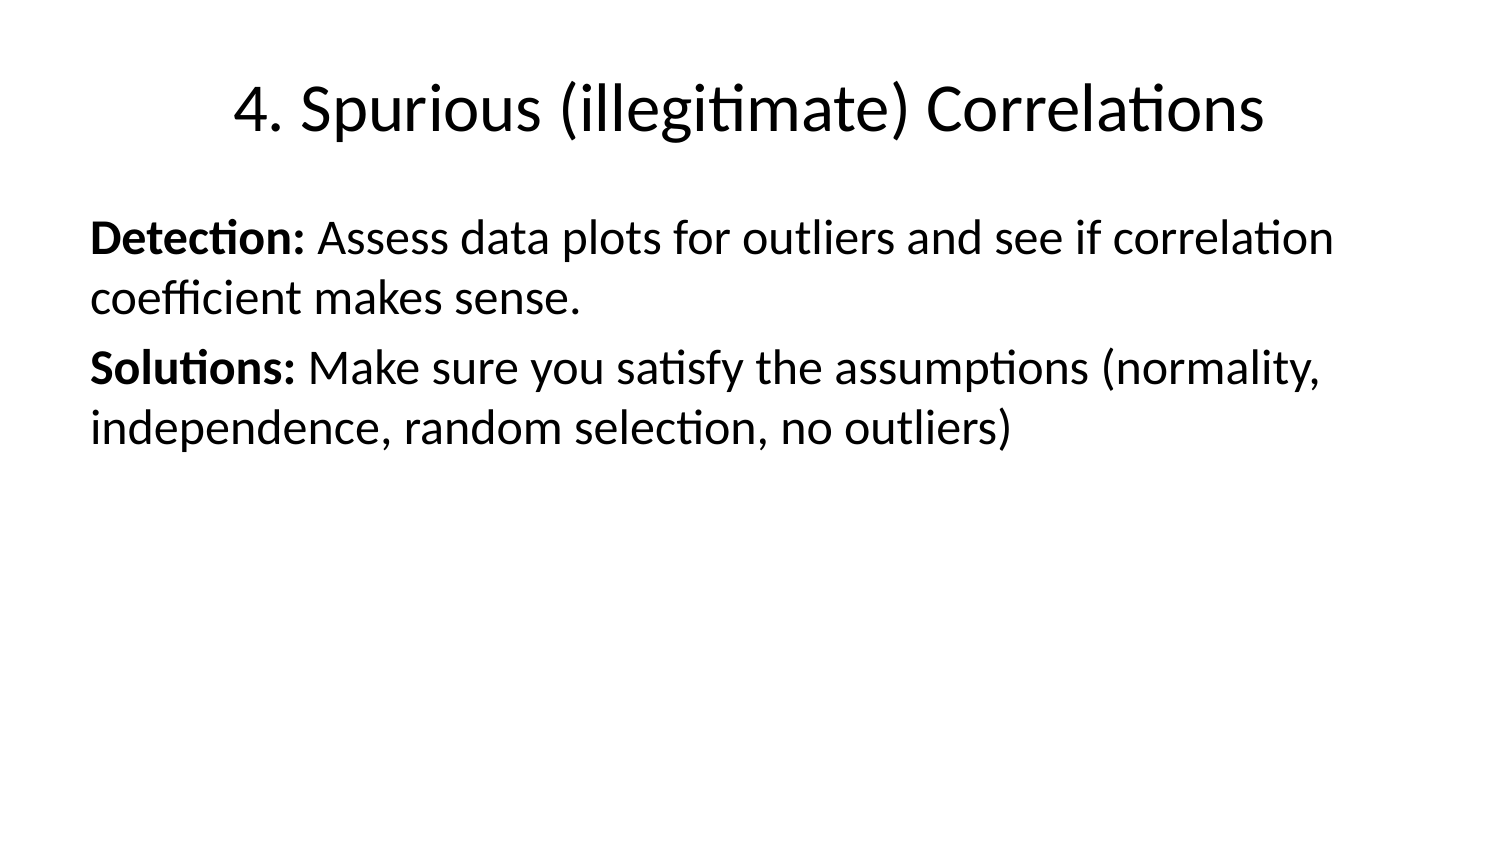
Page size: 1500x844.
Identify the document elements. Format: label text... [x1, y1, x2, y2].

title 4. Spurious (illegitimate) Correlations [75, 33, 1425, 175]
list Detection: Assess data plots for outliers and see if correlation coefficient makes sense. Solutions: Make sure you satisfy the assumptions (normality, independence, random selection, no outliers) [75, 196, 1425, 754]
